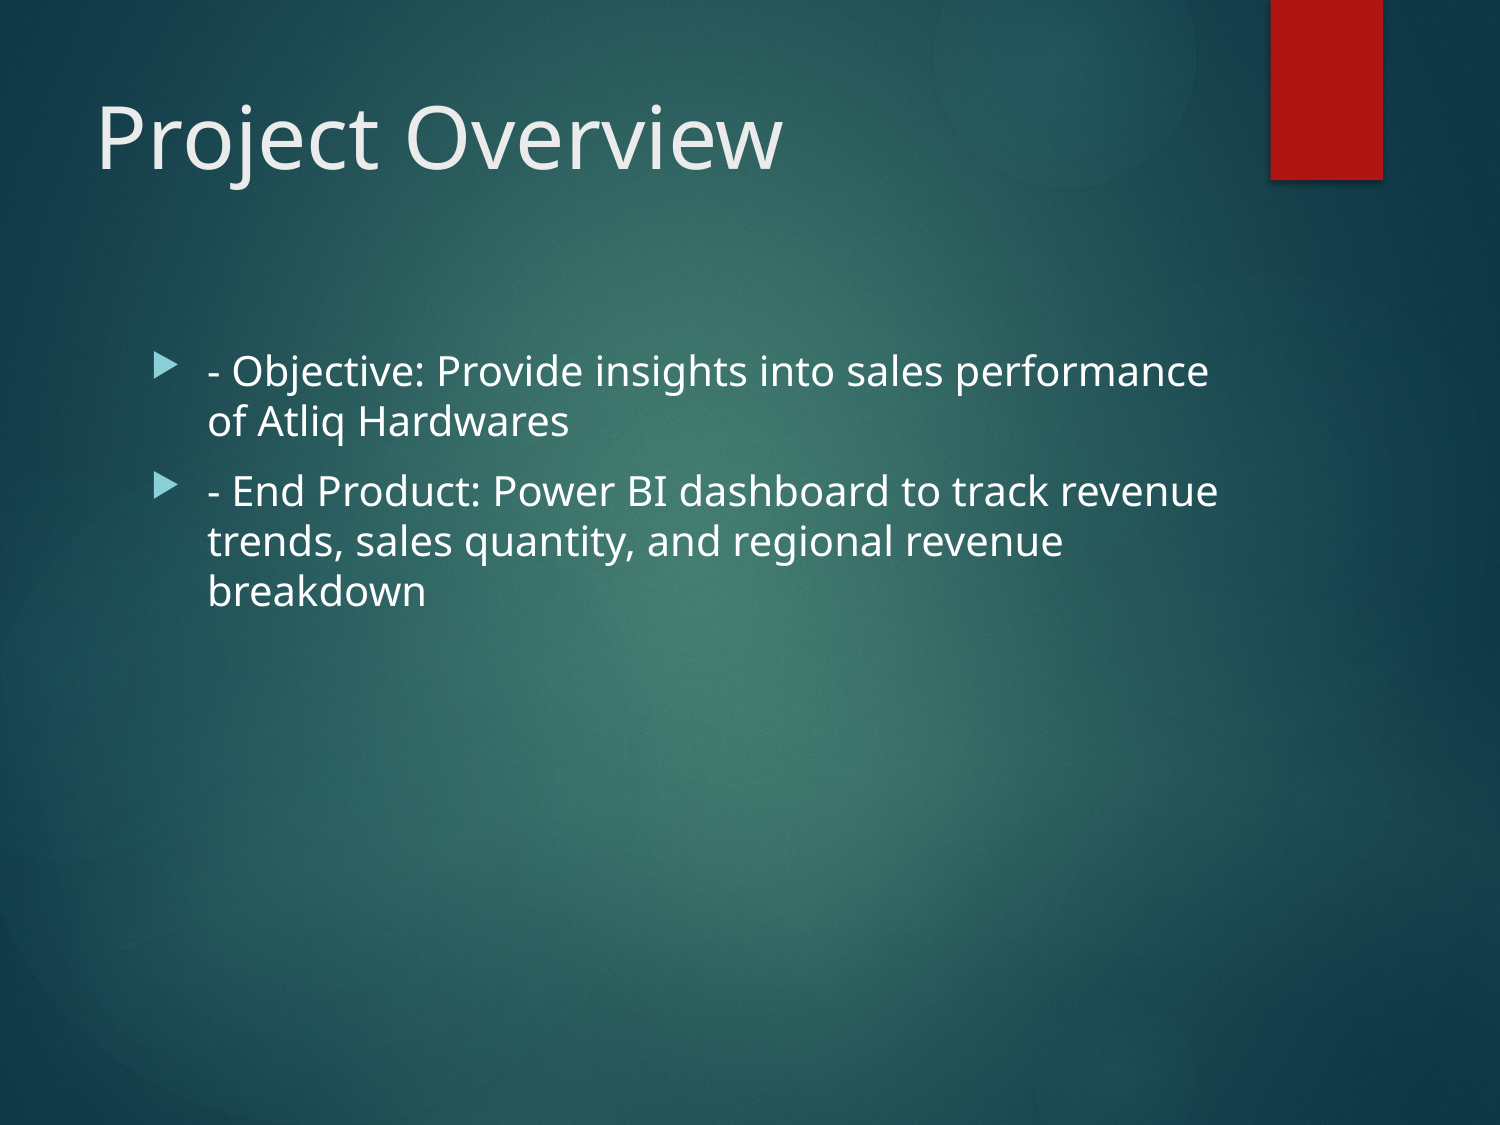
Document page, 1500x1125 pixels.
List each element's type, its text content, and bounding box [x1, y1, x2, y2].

list - Objective: Provide insights into sales performance of Atliq Hardwares - End Product: Power BI dashboard to track revenue trends, sales quantity, and regional revenue breakdown [135, 336, 1237, 1025]
title Project Overview [79, 74, 1237, 304]
